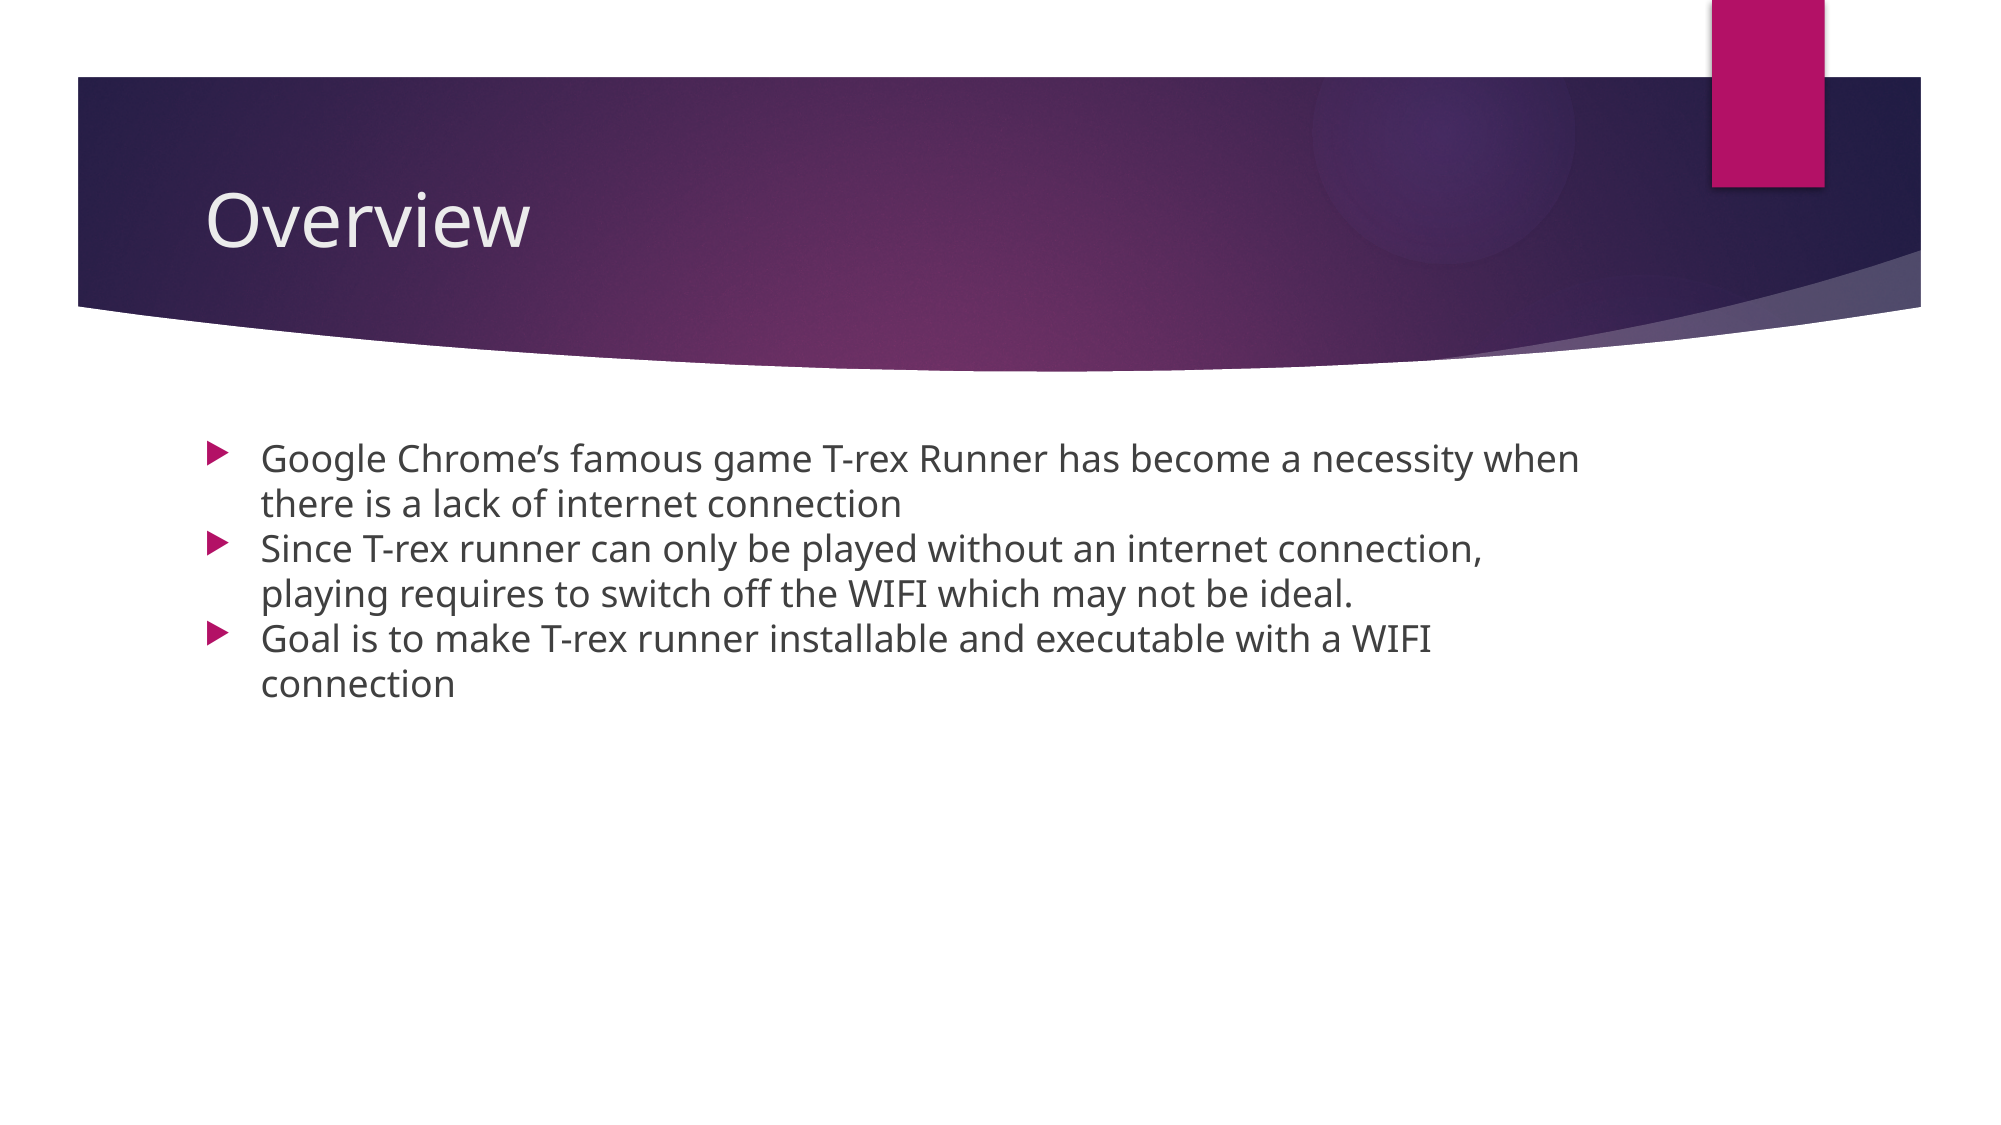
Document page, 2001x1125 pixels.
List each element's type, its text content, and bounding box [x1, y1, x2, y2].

title Overview [189, 159, 1627, 276]
list Google Chrome’s famous game T-rex Runner has become a necessity when there is a lack of internet connection Since T-rex runner can only be played without an internet connection, playing requires to switch off the WIFI which may not be ideal. Goal is to make T-rex runner installable and executable with a WIFI connection [189, 427, 1638, 988]
